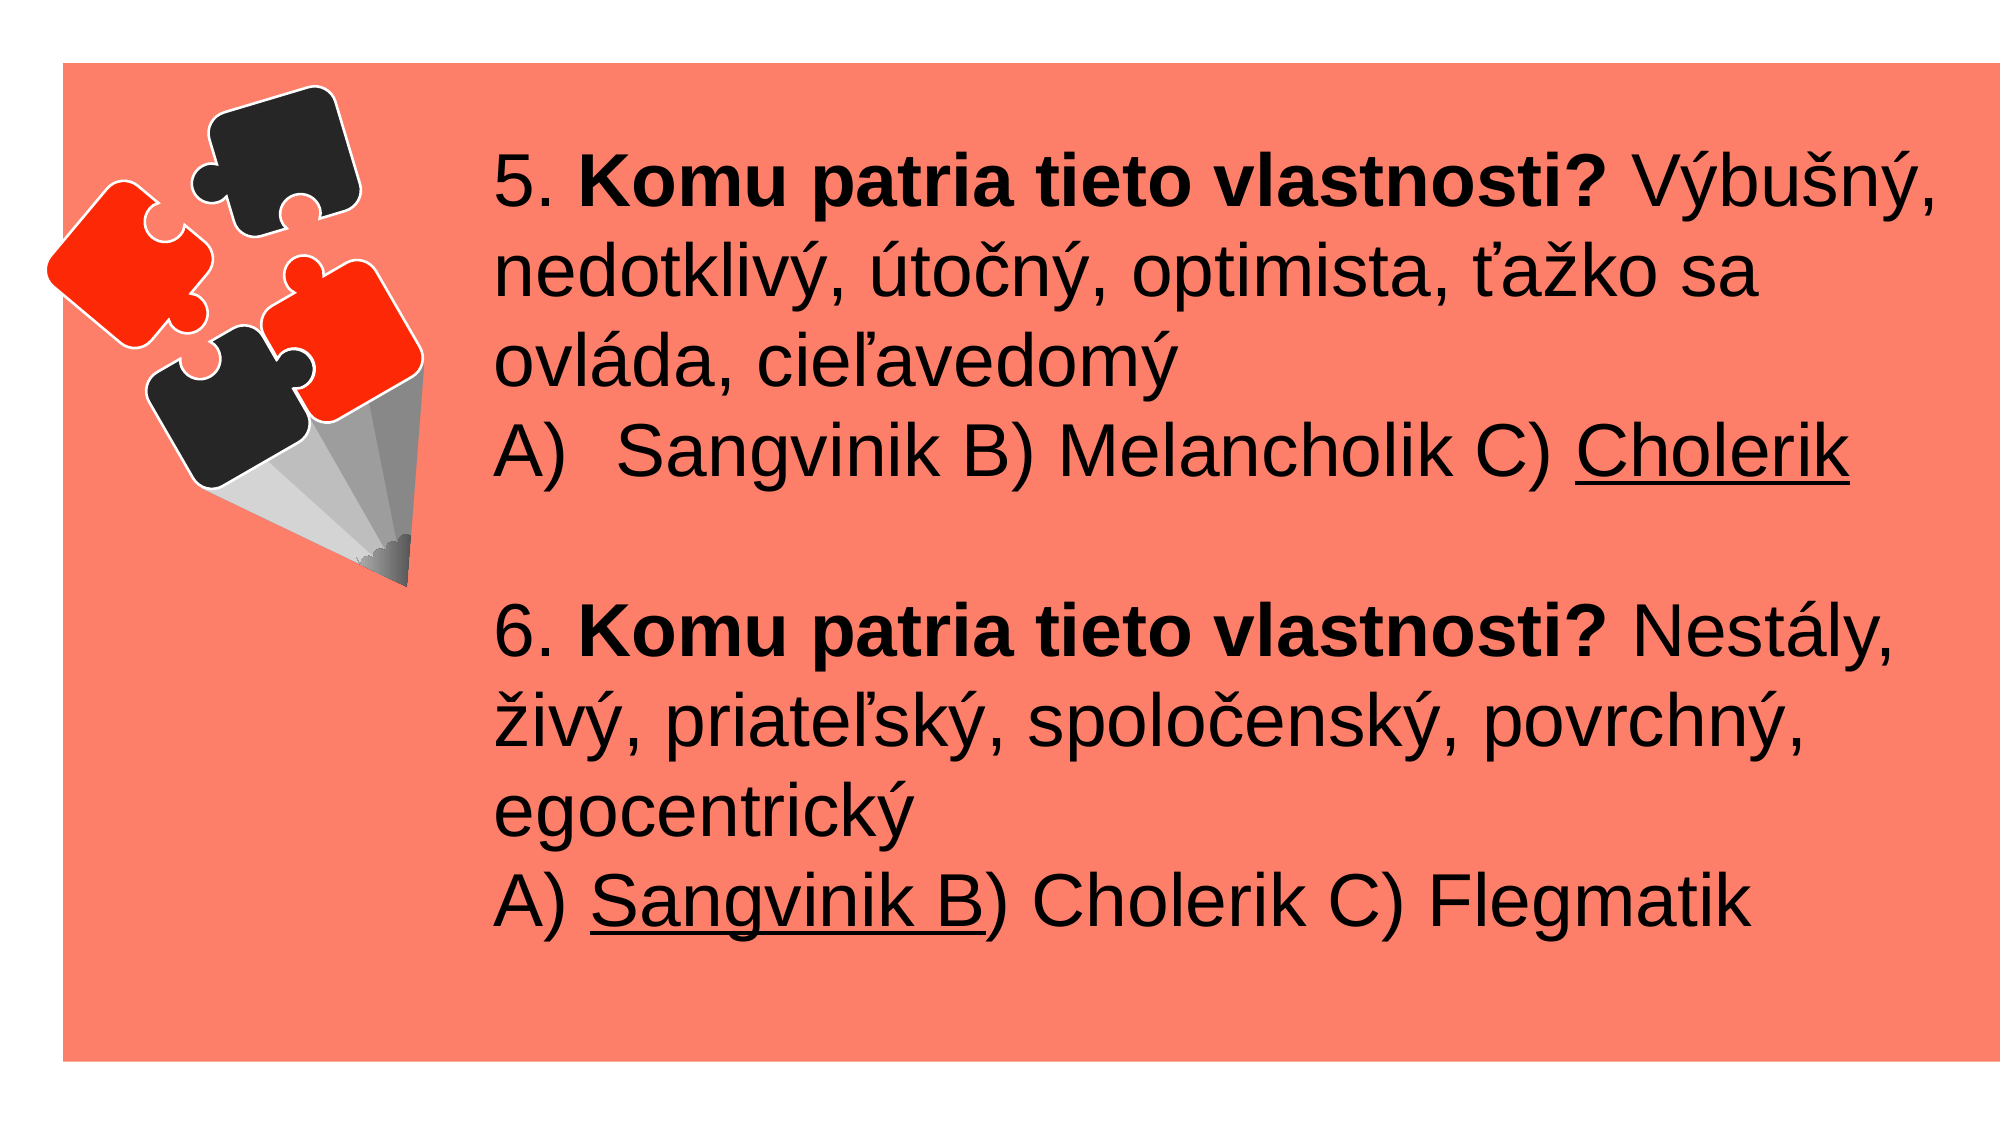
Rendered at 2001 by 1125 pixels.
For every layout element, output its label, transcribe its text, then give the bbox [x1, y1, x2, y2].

text_box [62, 602, 2000, 1063]
text_box 5. Komu patria tieto vlastnosti? Výbušný, nedotklivý, útočný, optimista, ťažko sa ovláda, cieľavedomý Sangvinik B) Melancholik C) Cholerik 6. Komu patria tieto vlastnosti? Nestály, živý, priateľský, spoločenský, povrchný, egocentrický A) Sangvinik B) Cholerik C) Flegmatik [476, 124, 2000, 1040]
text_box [59, 101, 480, 602]
text_box [62, 62, 2000, 124]
